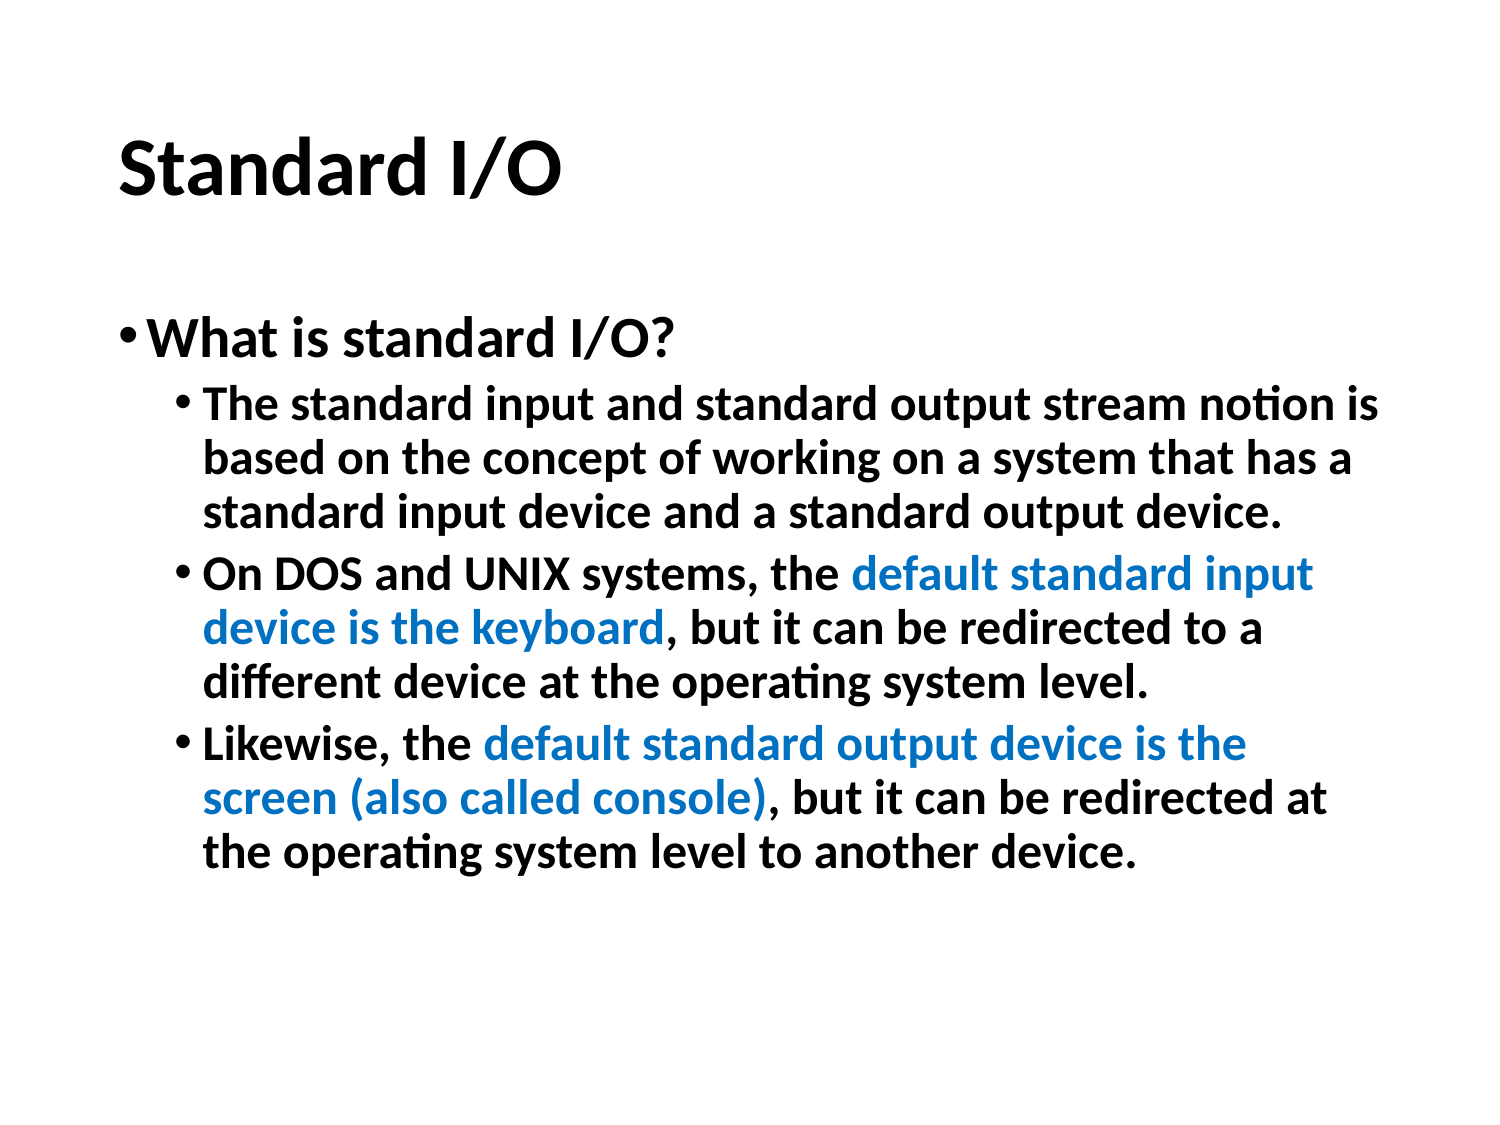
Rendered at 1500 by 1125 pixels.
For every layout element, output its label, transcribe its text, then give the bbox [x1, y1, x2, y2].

list What is standard I/O? The standard input and standard output stream notion is based on the concept of working on a system that has a standard input device and a standard output device. On DOS and UNIX systems, the default standard input device is the keyboard, but it can be redirected to a different device at the operating system level. Likewise, the default standard output device is the screen (also called console), but it can be redirected at the operating system level to another device. [103, 299, 1397, 1014]
title Standard I/O [103, 59, 1397, 278]
